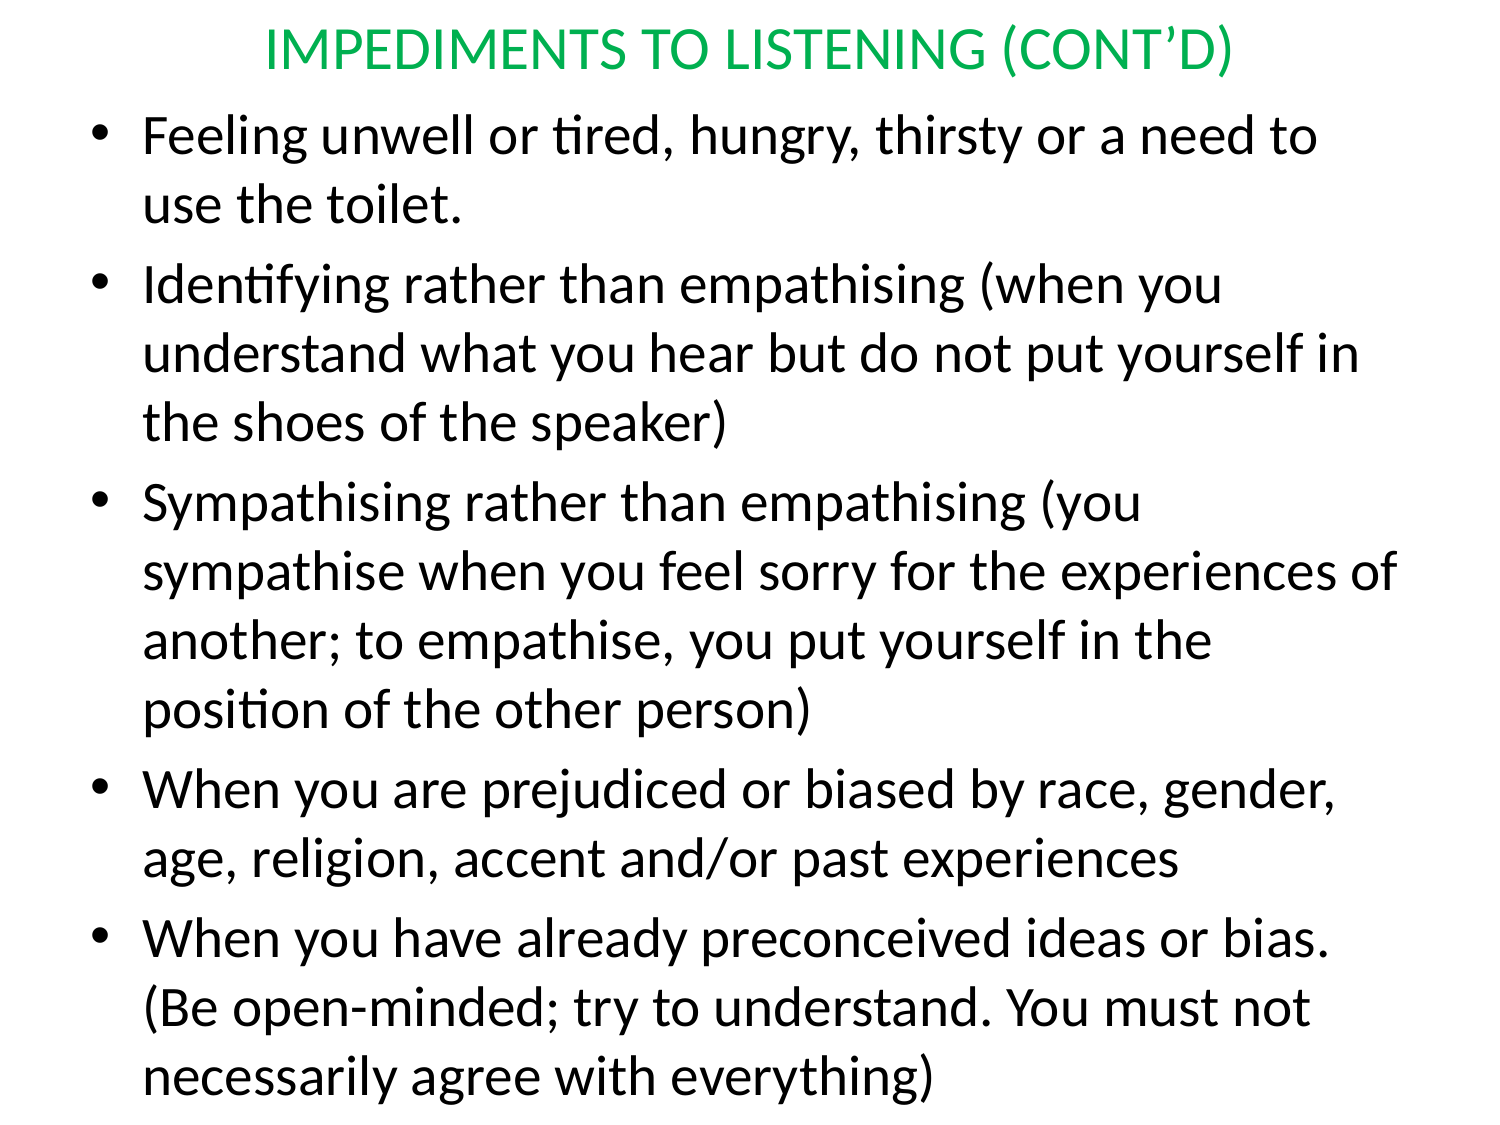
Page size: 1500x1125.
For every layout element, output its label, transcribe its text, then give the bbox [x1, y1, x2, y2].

list Feeling unwell or tired, hungry, thirsty or a need to use the toilet. Identifying rather than empathising (when you understand what you hear but do not put yourself in the shoes of the speaker) Sympathising rather than empathising (you sympathise when you feel sorry for the experiences of another; to empathise, you put yourself in the position of the other person) When you are prejudiced or biased by race, gender, age, religion, accent and/or past experiences When you have already preconceived ideas or bias. (Be open-minded; try to understand. You must not necessarily agree with everything) [75, 90, 1425, 1125]
title IMPEDIMENTS TO LISTENING (CONT’D) [75, 0, 1425, 90]
